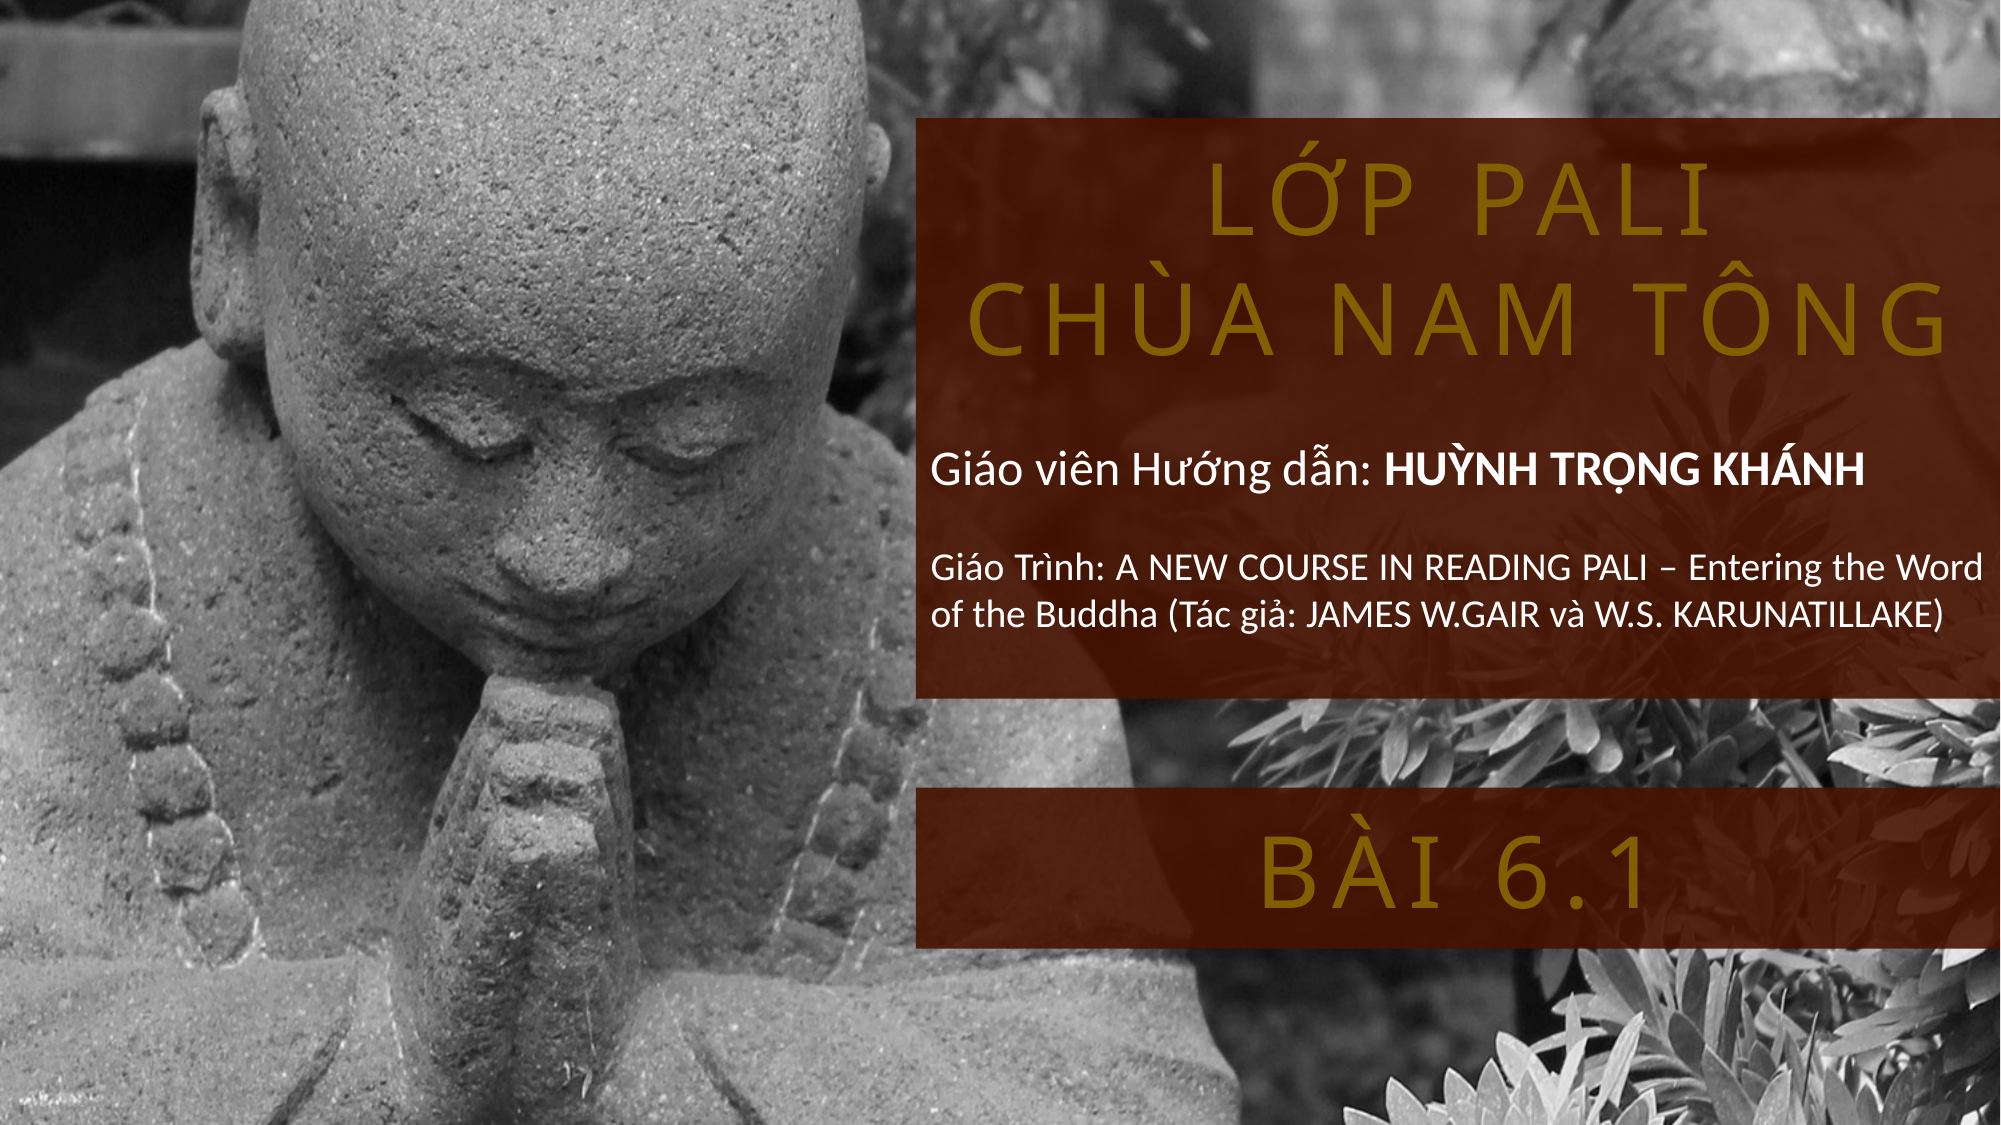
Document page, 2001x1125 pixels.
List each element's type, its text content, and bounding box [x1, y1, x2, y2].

text_box BÀI 6.1 [915, 786, 2000, 950]
text_box LỚP PALI CHÙA NAM TÔNG Giáo viên Hướng dẫn: HUỲNH TRỌNG KHÁNH Giáo Trình: A NEW COURSE IN READING PALI – Entering the Word of the Buddha (Tác giả: JAMES W.GAIR và W.S. KARUNATILLAKE) [915, 117, 2000, 700]
picture [0, 0, 2001, 1125]
